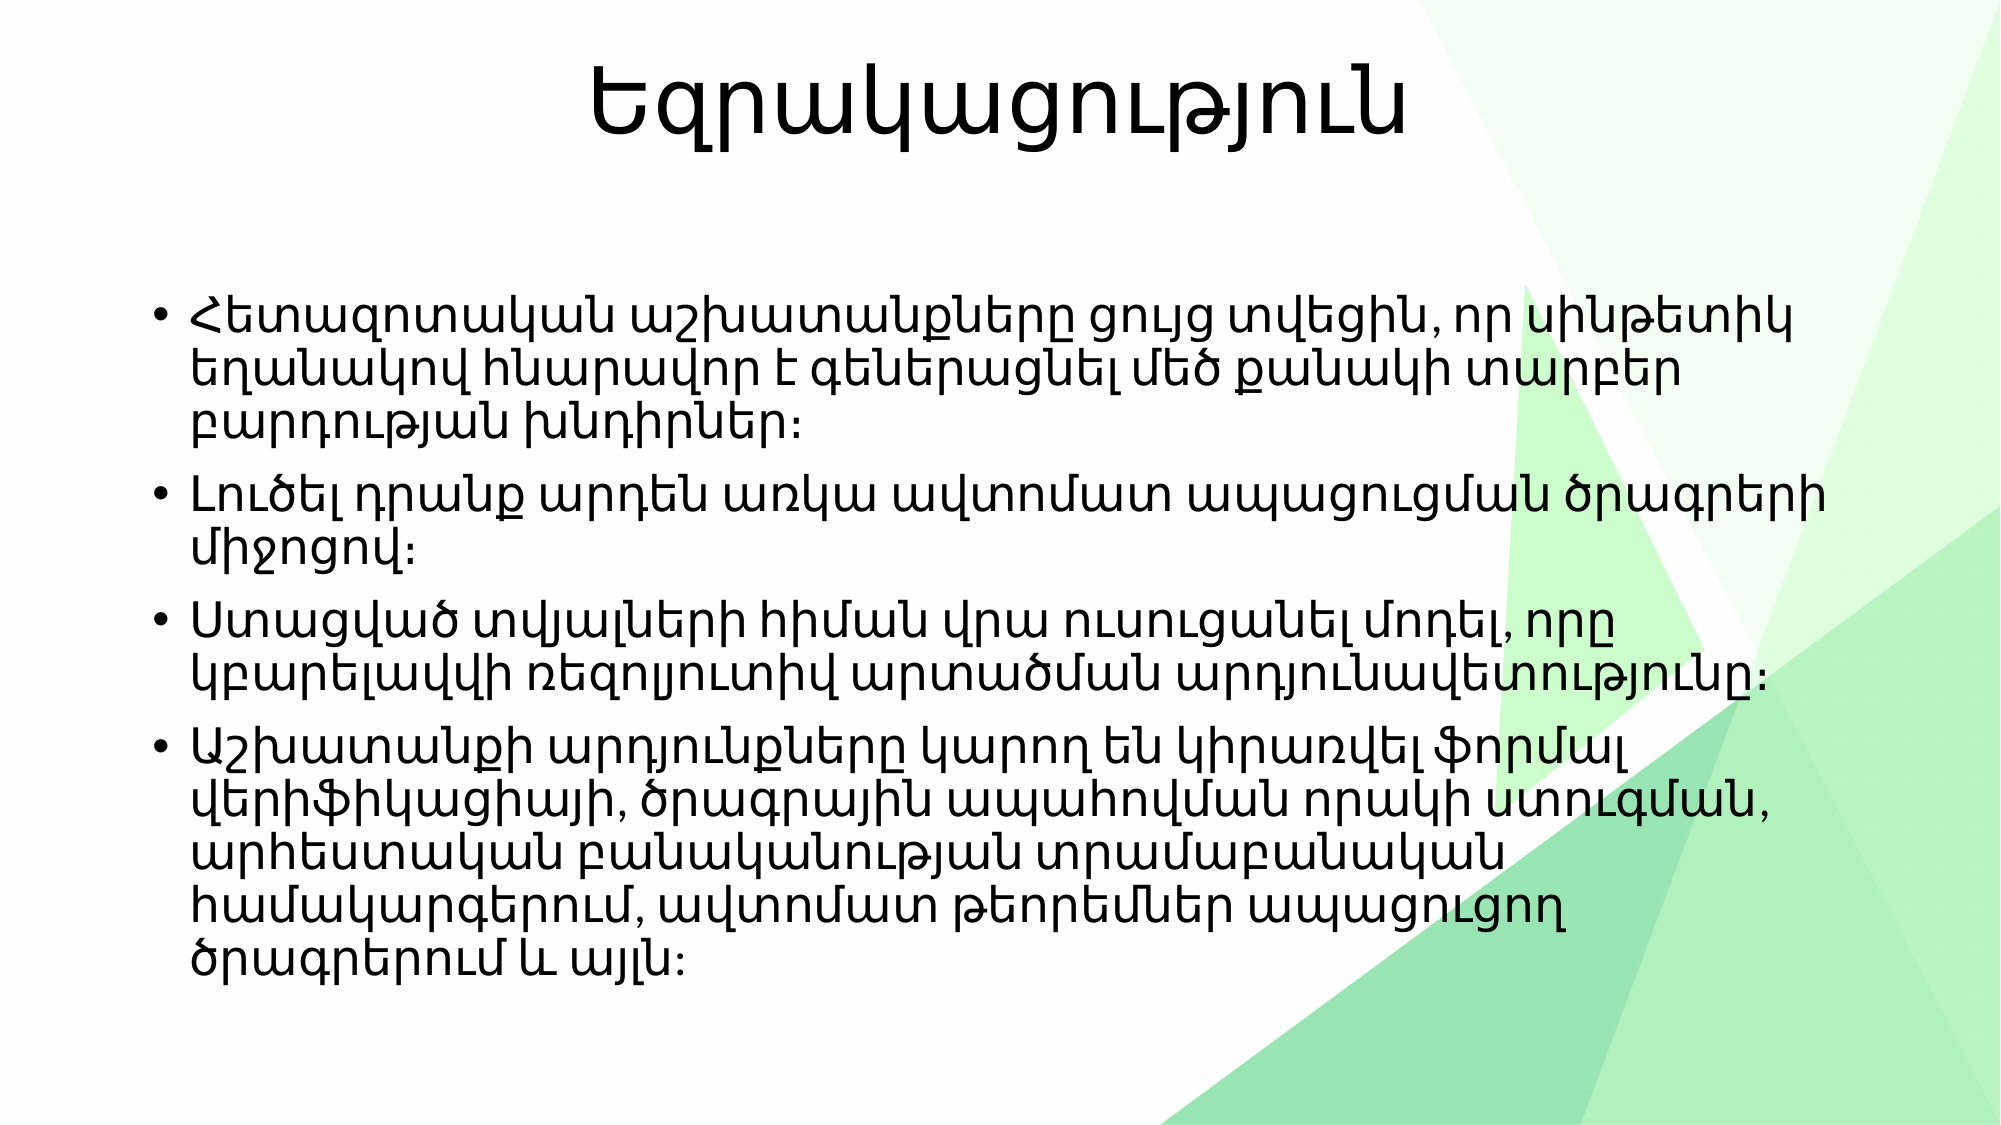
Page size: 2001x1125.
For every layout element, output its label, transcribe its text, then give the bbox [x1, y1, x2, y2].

list Հետազոտական աշխատանքները ցույց տվեցին, որ սինթետիկ եղանակով հնարավոր է գեներացնել մեծ քանակի տարբեր բարդության խնդիրներ։ Լուծել դրանք արդեն առկա ավտոմատ ապացուցման ծրագրերի միջոցով։ Ստացված տվյալների հիման վրա ուսուցանել մոդել, որը կբարելավվի ռեզոլյուտիվ արտածման արդյունավետությունը։ Աշխատանքի արդյունքները կարող են կիրառվել ֆորմալ վերիֆիկացիայի, ծրագրային ապահովման որակի ստուգման, արհեստական բանականության տրամաբանական համակարգերում, ավտոմատ թեորեմներ ապացուցող ծրագրերում և այլն: [137, 282, 1863, 997]
title Եզրակացություն [137, 3, 1863, 206]
